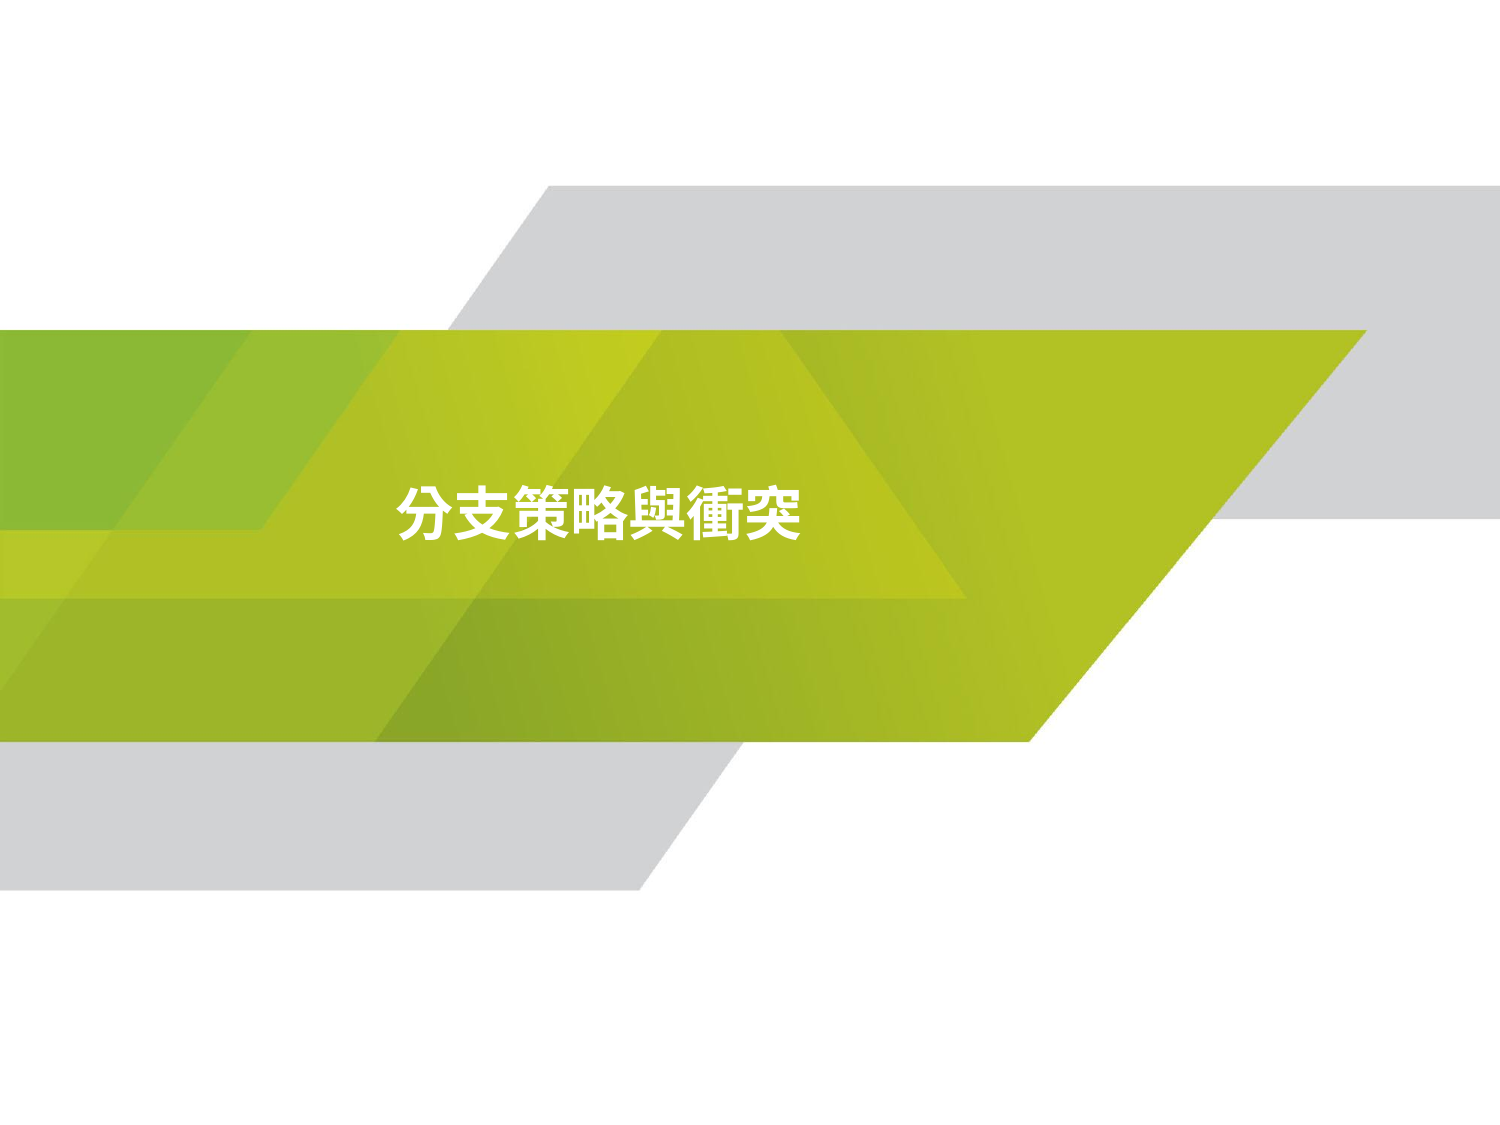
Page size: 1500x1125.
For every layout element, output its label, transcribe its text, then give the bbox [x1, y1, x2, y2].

picture [0, 0, 1500, 1125]
title 分支策略與衝突 [395, 479, 1081, 545]
